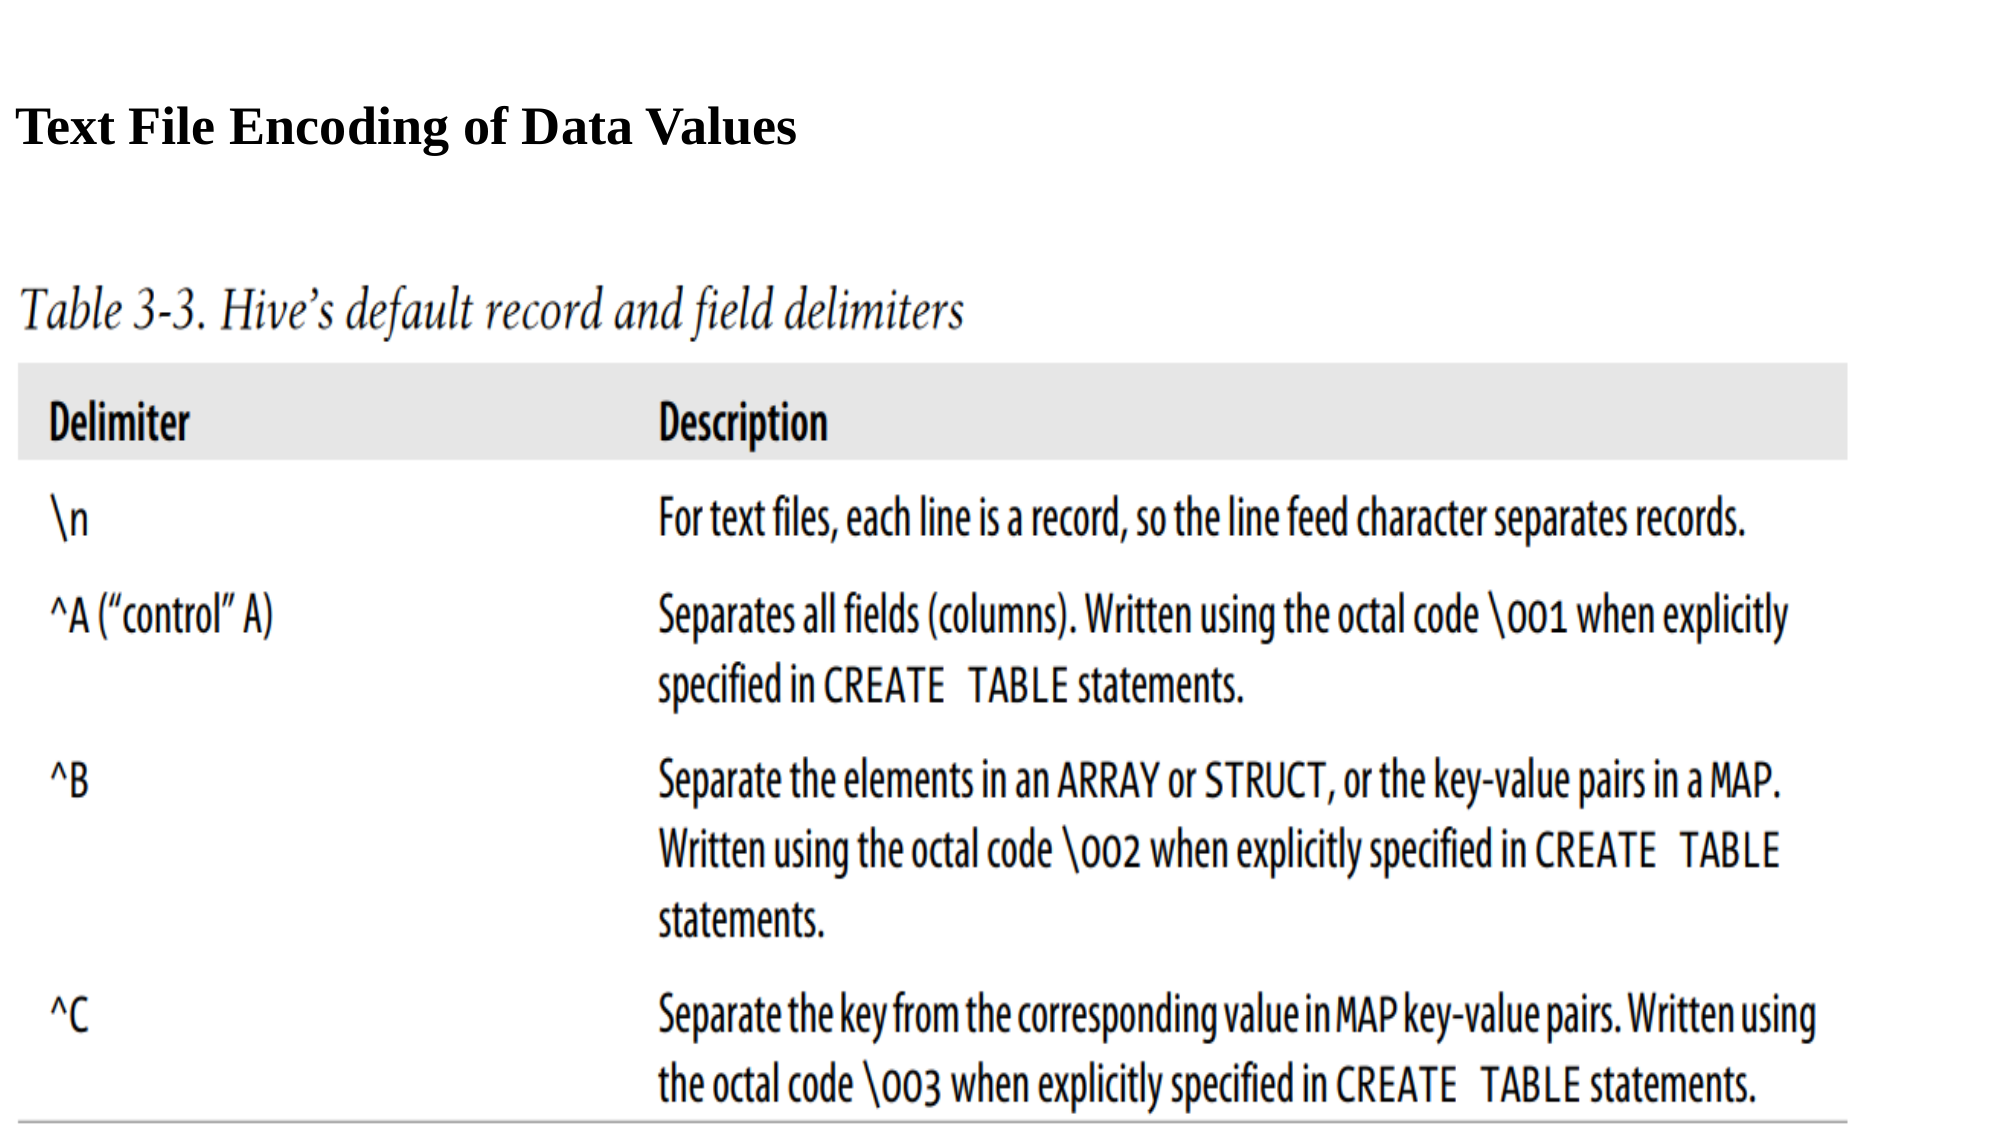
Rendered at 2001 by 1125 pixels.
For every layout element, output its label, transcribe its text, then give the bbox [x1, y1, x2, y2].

title Text File Encoding of Data Values [0, 18, 1725, 236]
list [0, 247, 1863, 1125]
